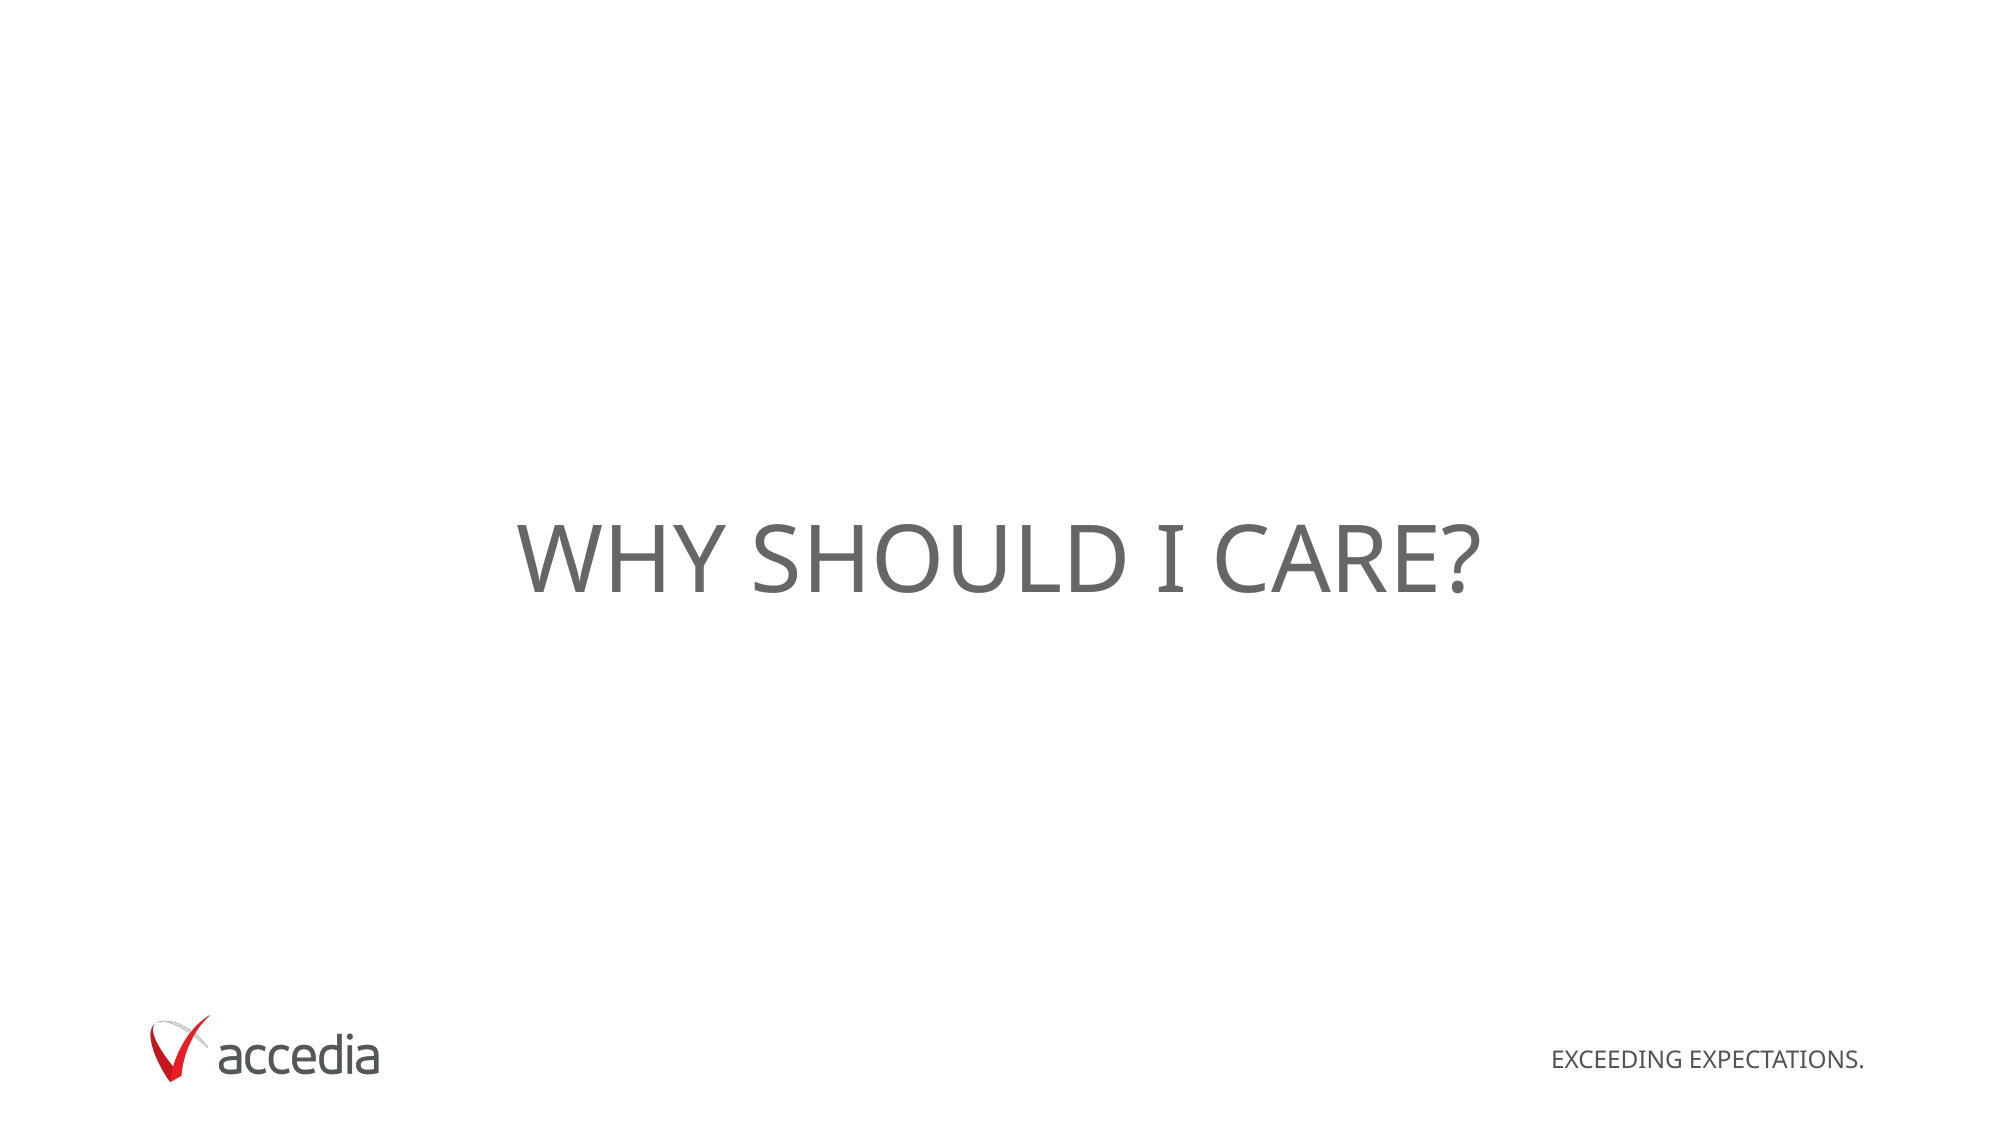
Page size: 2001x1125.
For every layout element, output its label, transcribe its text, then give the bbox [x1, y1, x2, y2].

picture [145, 1014, 384, 1082]
title Why should I care? [136, 488, 1863, 637]
